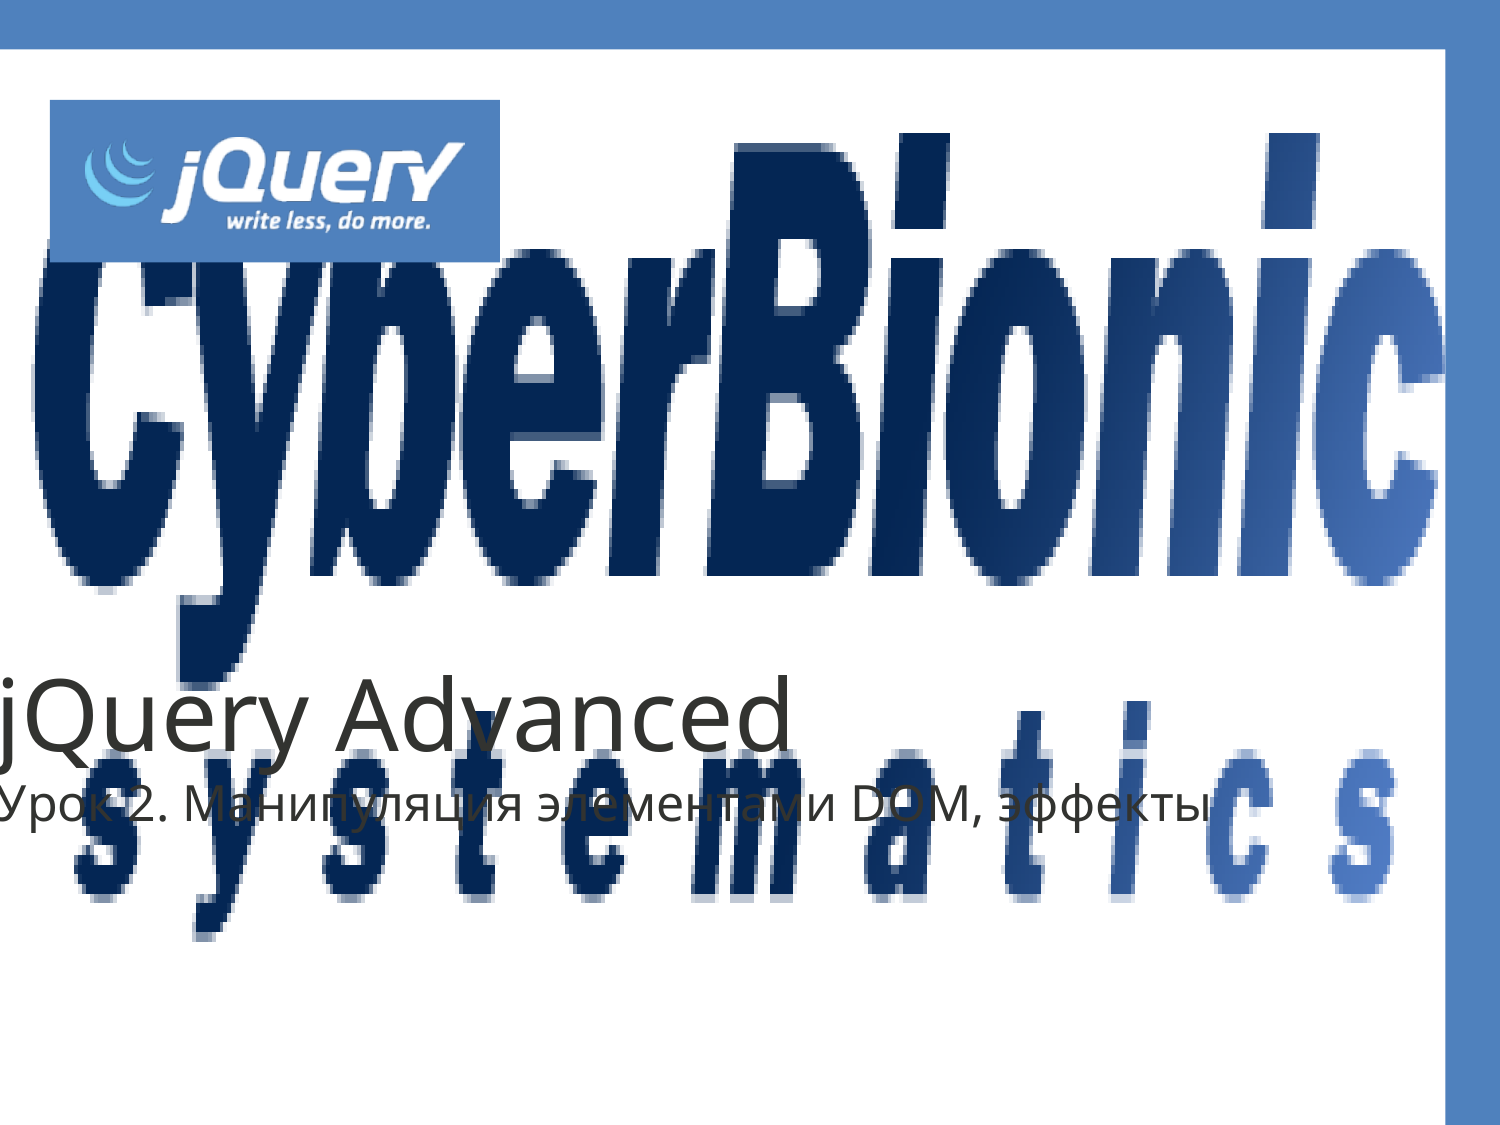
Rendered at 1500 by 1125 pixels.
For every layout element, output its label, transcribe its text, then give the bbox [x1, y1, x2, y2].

text_box [48, 98, 502, 264]
text_box jQuery Advanced Урок 2. Манипуляция элементами DOM, эффекты [0, 644, 1228, 839]
text_box [0, 0, 1500, 1125]
picture [0, 51, 1443, 1125]
